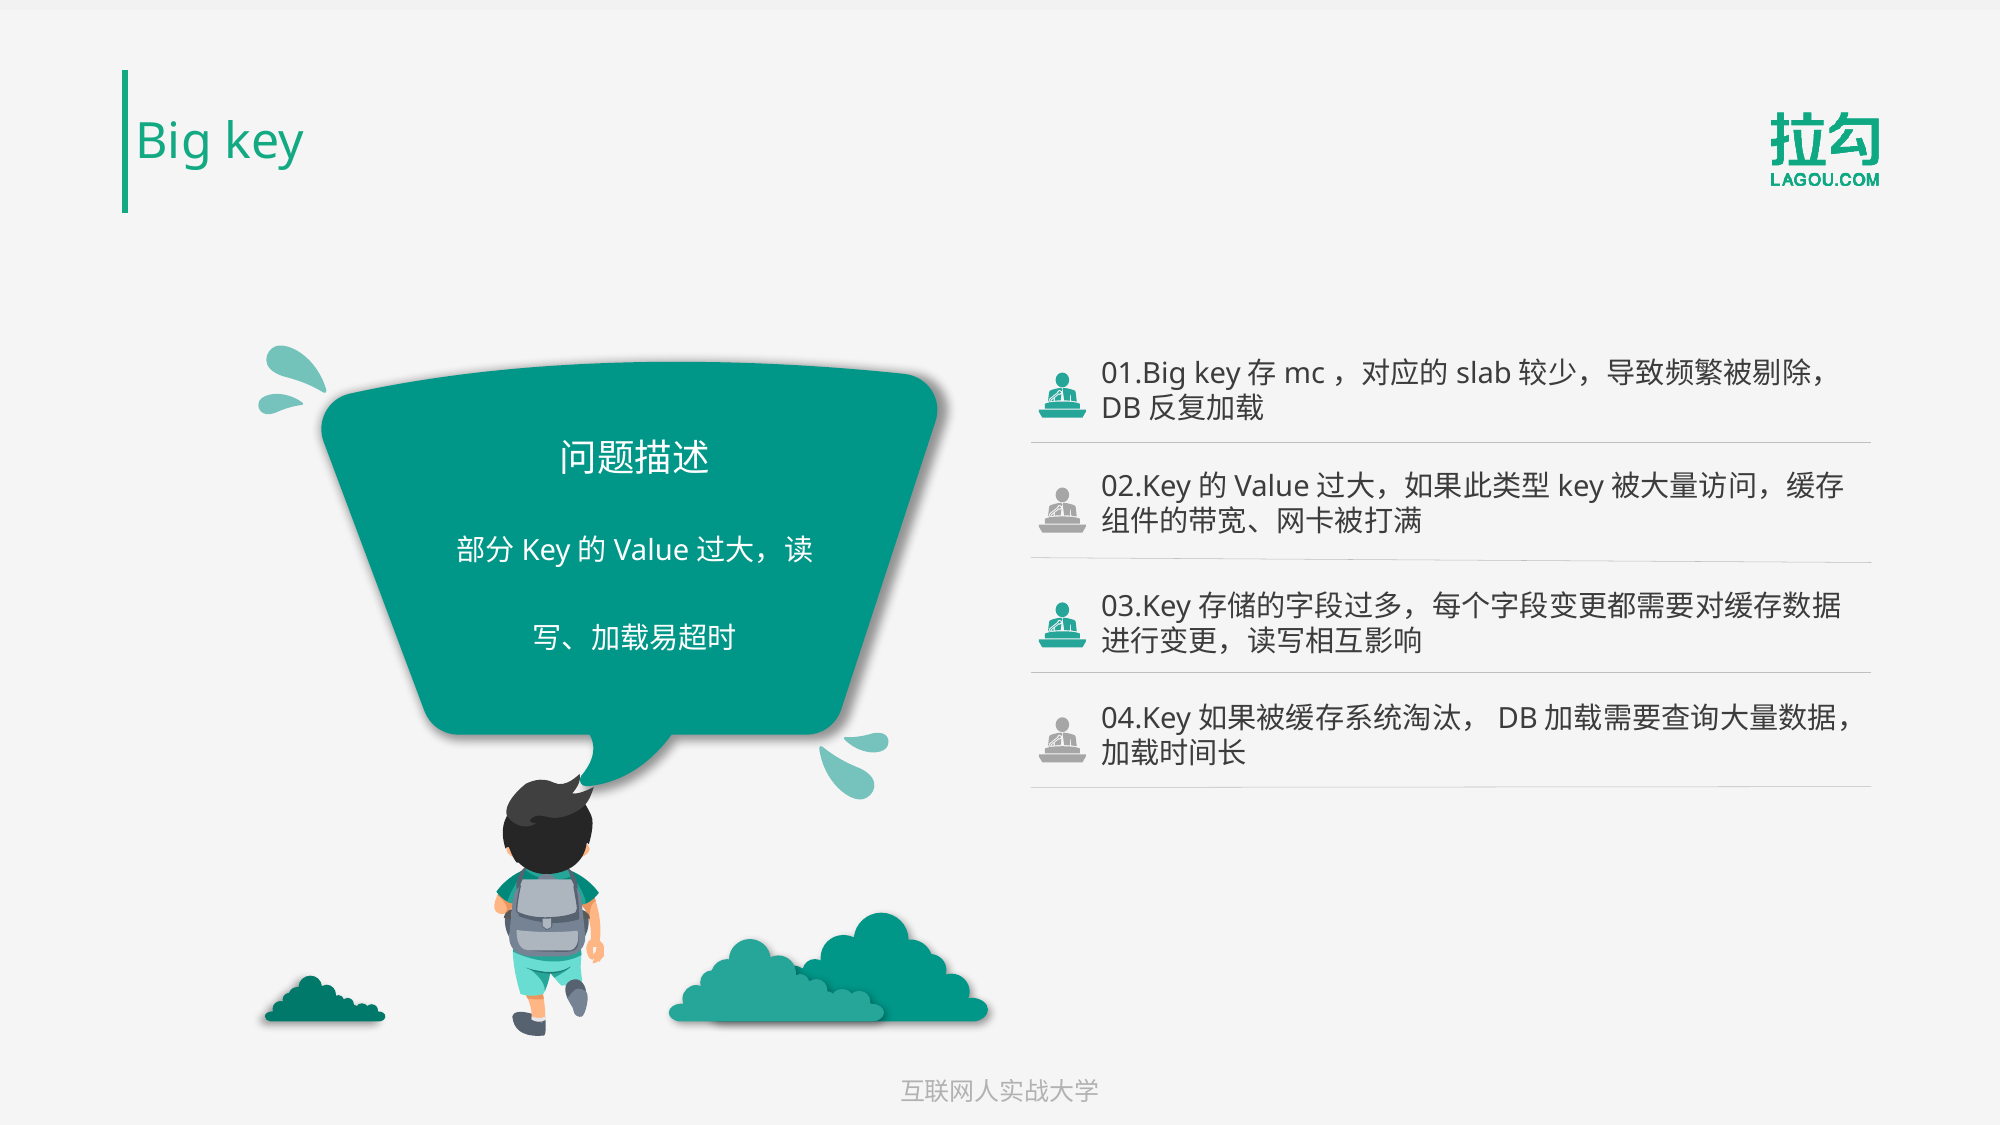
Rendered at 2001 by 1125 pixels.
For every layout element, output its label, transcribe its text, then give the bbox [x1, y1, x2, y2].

text_box 01.Big key存mc，对应的slab较少，导致频繁被剔除，DB反复加载 [1085, 336, 1872, 432]
text_box [1038, 717, 1085, 763]
text_box [803, 912, 988, 1022]
text_box [264, 975, 386, 1022]
text_box 03.Key存储的字段过多，每个字段变更都需要对缓存数据进行变更，读写相互影响 [1086, 547, 1885, 682]
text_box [1030, 557, 1872, 563]
text_box Big key [128, 100, 1165, 176]
text_box [1038, 602, 1086, 648]
text_box [266, 345, 327, 393]
text_box [819, 746, 875, 800]
text_box 问题描述 部分Key的Value过大，读写、加载易超时 [426, 359, 843, 662]
text_box [668, 939, 884, 1022]
text_box [258, 393, 304, 415]
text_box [489, 773, 605, 1040]
text_box [1038, 372, 1085, 418]
text_box 04.Key如果被缓存系统淘汰，DB加载需要查询大量数据，加载时间长 [1085, 682, 1908, 778]
picture [1771, 112, 1879, 186]
text_box 02.Key的Value过大，如果此类型key被大量访问，缓存组件的带宽、网卡被打满 [1085, 446, 1872, 557]
text_box [1038, 487, 1085, 533]
text_box [844, 732, 889, 753]
text_box [321, 368, 938, 784]
